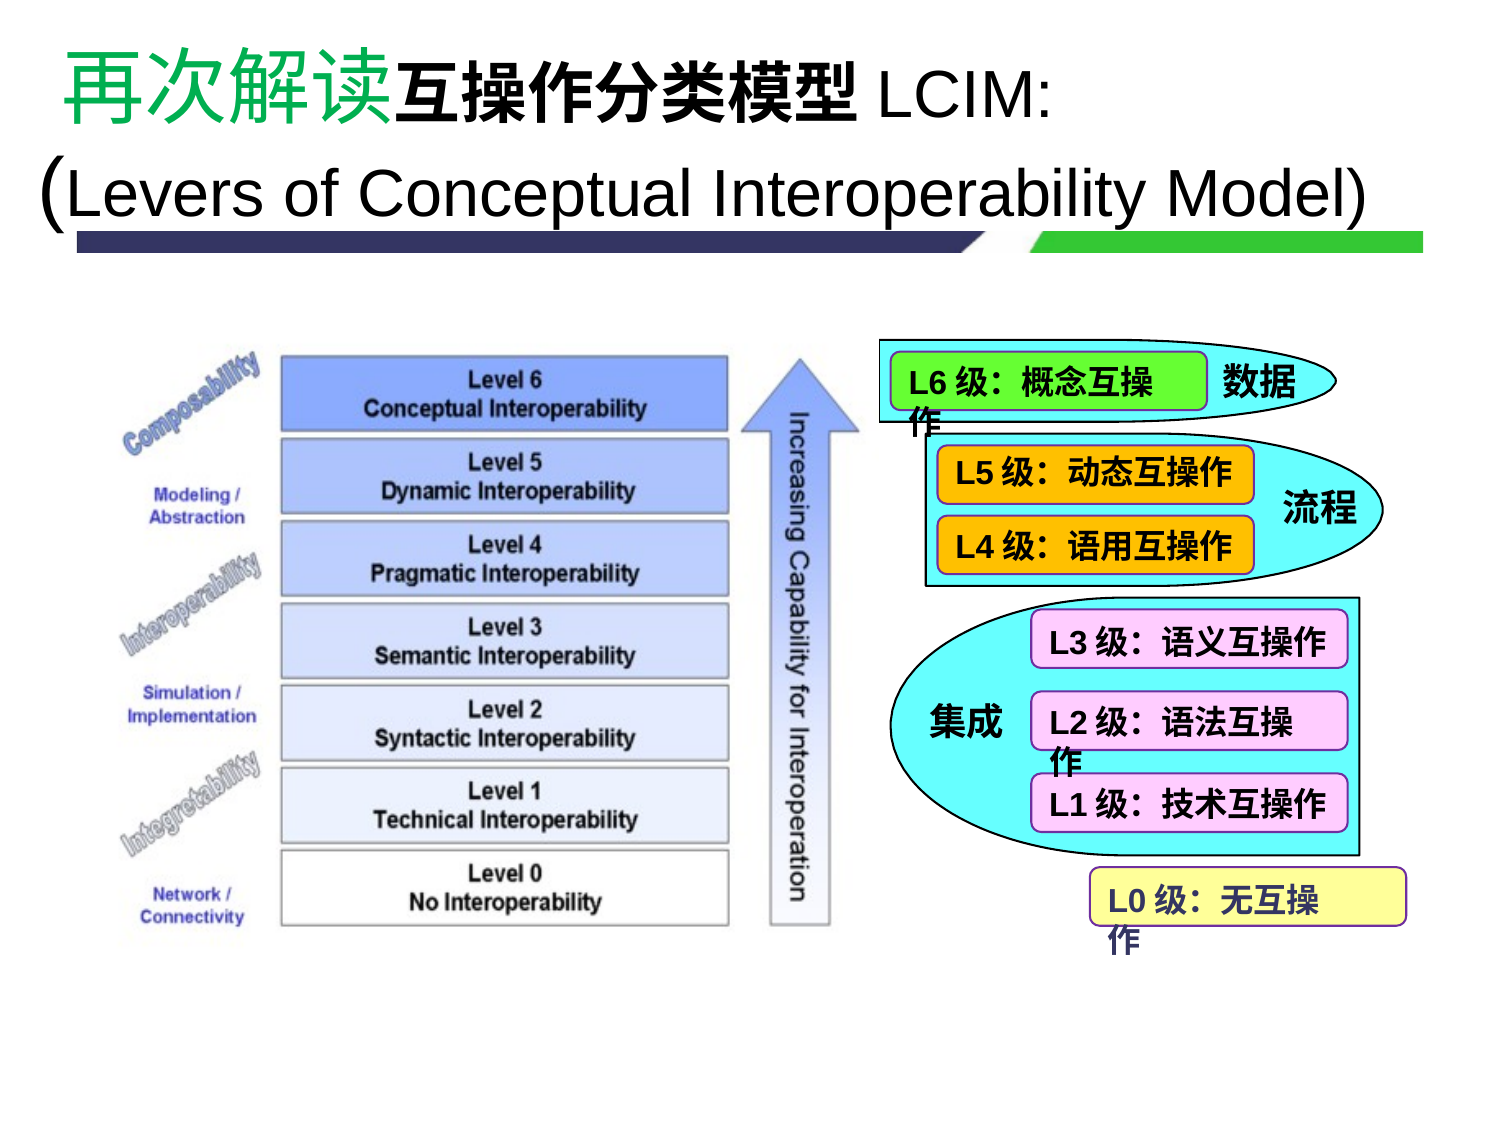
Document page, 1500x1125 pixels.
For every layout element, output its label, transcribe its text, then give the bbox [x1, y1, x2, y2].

title 再次解读互操作分类模型LCIM: (Levers of Conceptual Interoperability Model) [35, 32, 1374, 234]
text_box [879, 339, 1296, 422]
text_box [890, 597, 1360, 856]
text_box L6级：概念互操作 [906, 359, 1184, 442]
text_box [93, 316, 879, 961]
text_box [1350, 867, 1407, 926]
text_box [1032, 662, 1347, 668]
text_box [1300, 358, 1336, 403]
text_box L1级：技术互操作 L0级：无互操作 [1047, 781, 1350, 960]
text_box [1031, 691, 1348, 751]
text_box [937, 445, 1254, 504]
text_box [937, 515, 953, 575]
picture [76, 231, 1424, 253]
text_box L5级：动态互操作 流程 L4级：语用互操作 L3级：语义互操作 [953, 453, 1359, 662]
text_box [925, 434, 1307, 586]
text_box L2级：语法互操作 [1047, 699, 1325, 781]
text_box 集成 [927, 696, 1007, 744]
text_box [890, 351, 1208, 411]
text_box [1359, 476, 1383, 544]
text_box [1031, 773, 1047, 832]
text_box [1325, 773, 1348, 781]
text_box 数据 [1220, 356, 1300, 404]
